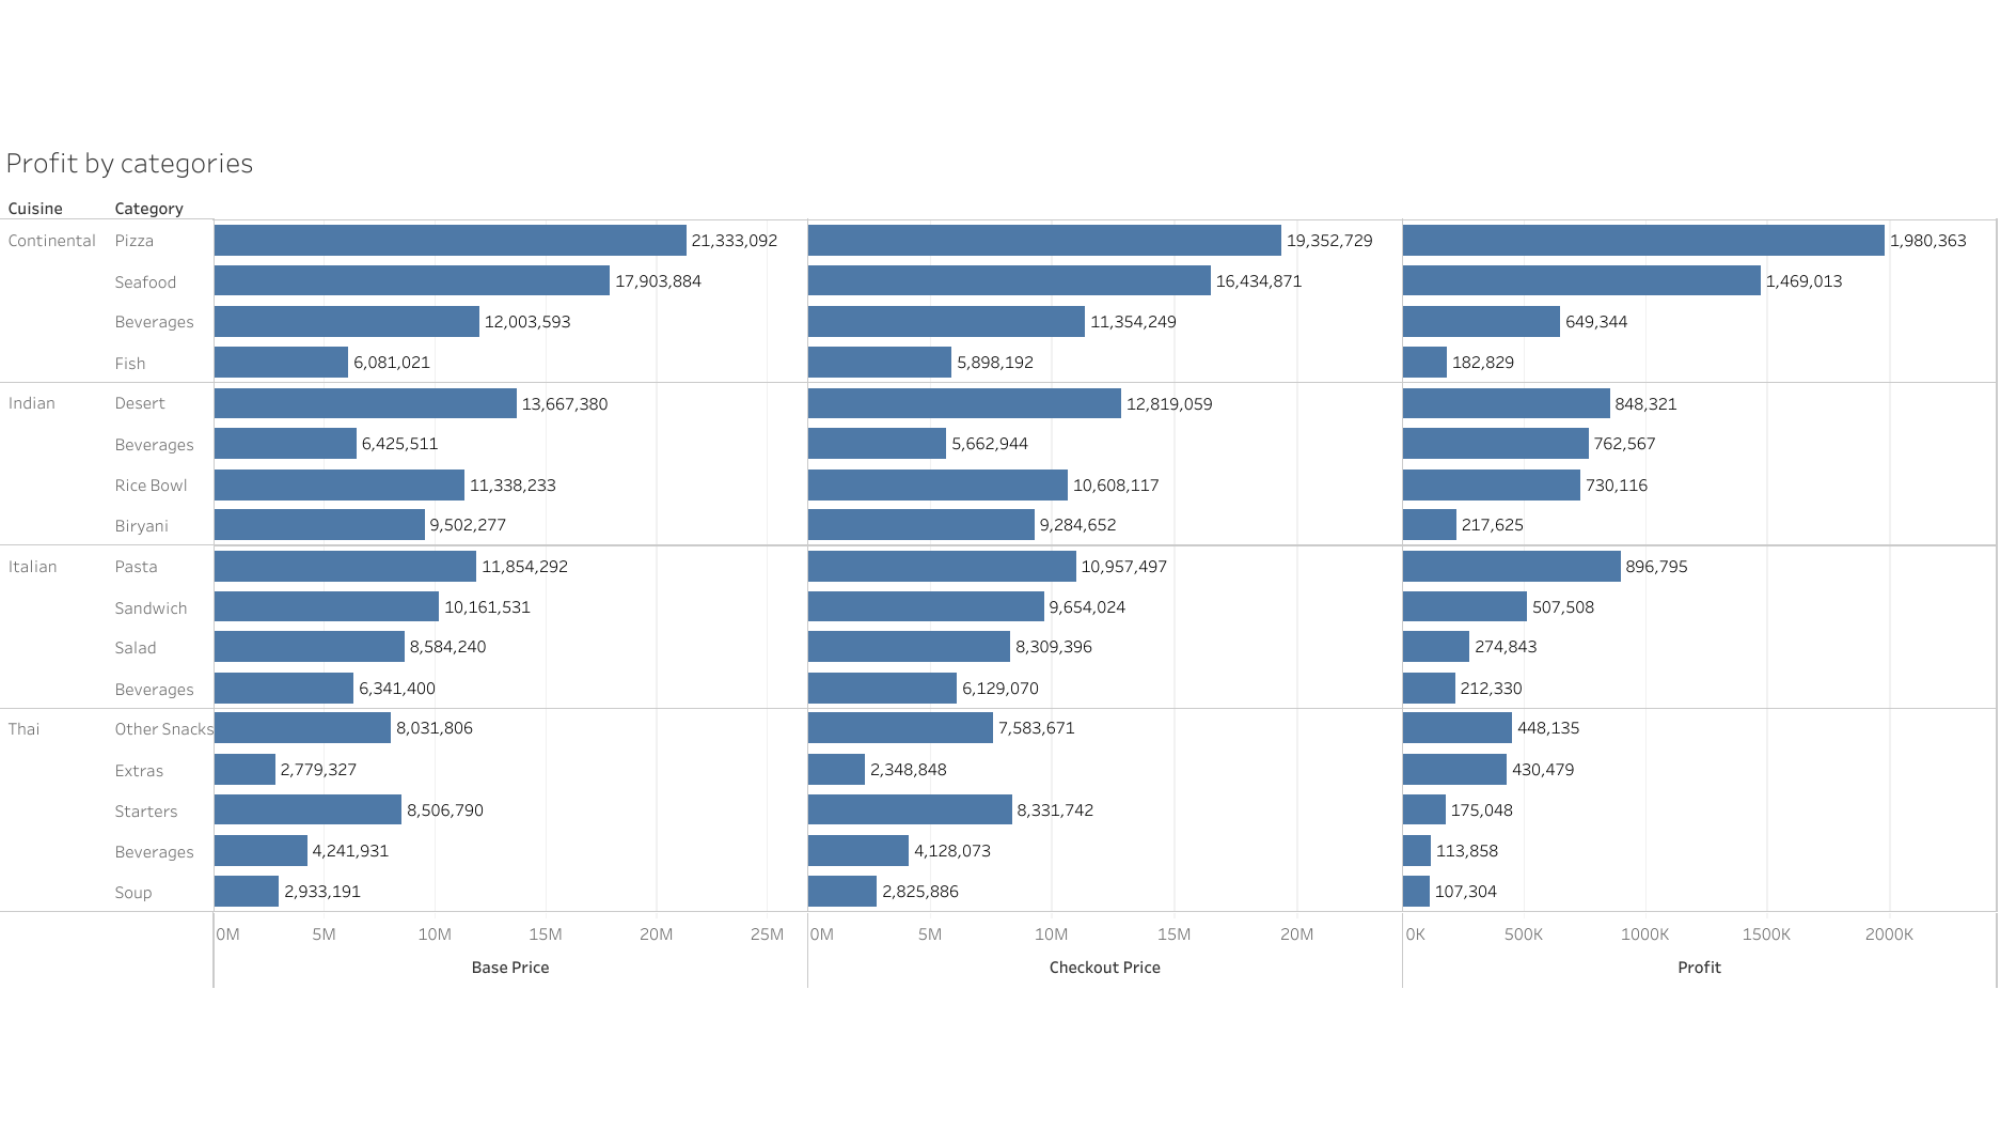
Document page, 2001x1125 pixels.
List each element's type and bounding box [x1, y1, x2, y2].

picture [0, 135, 2000, 990]
